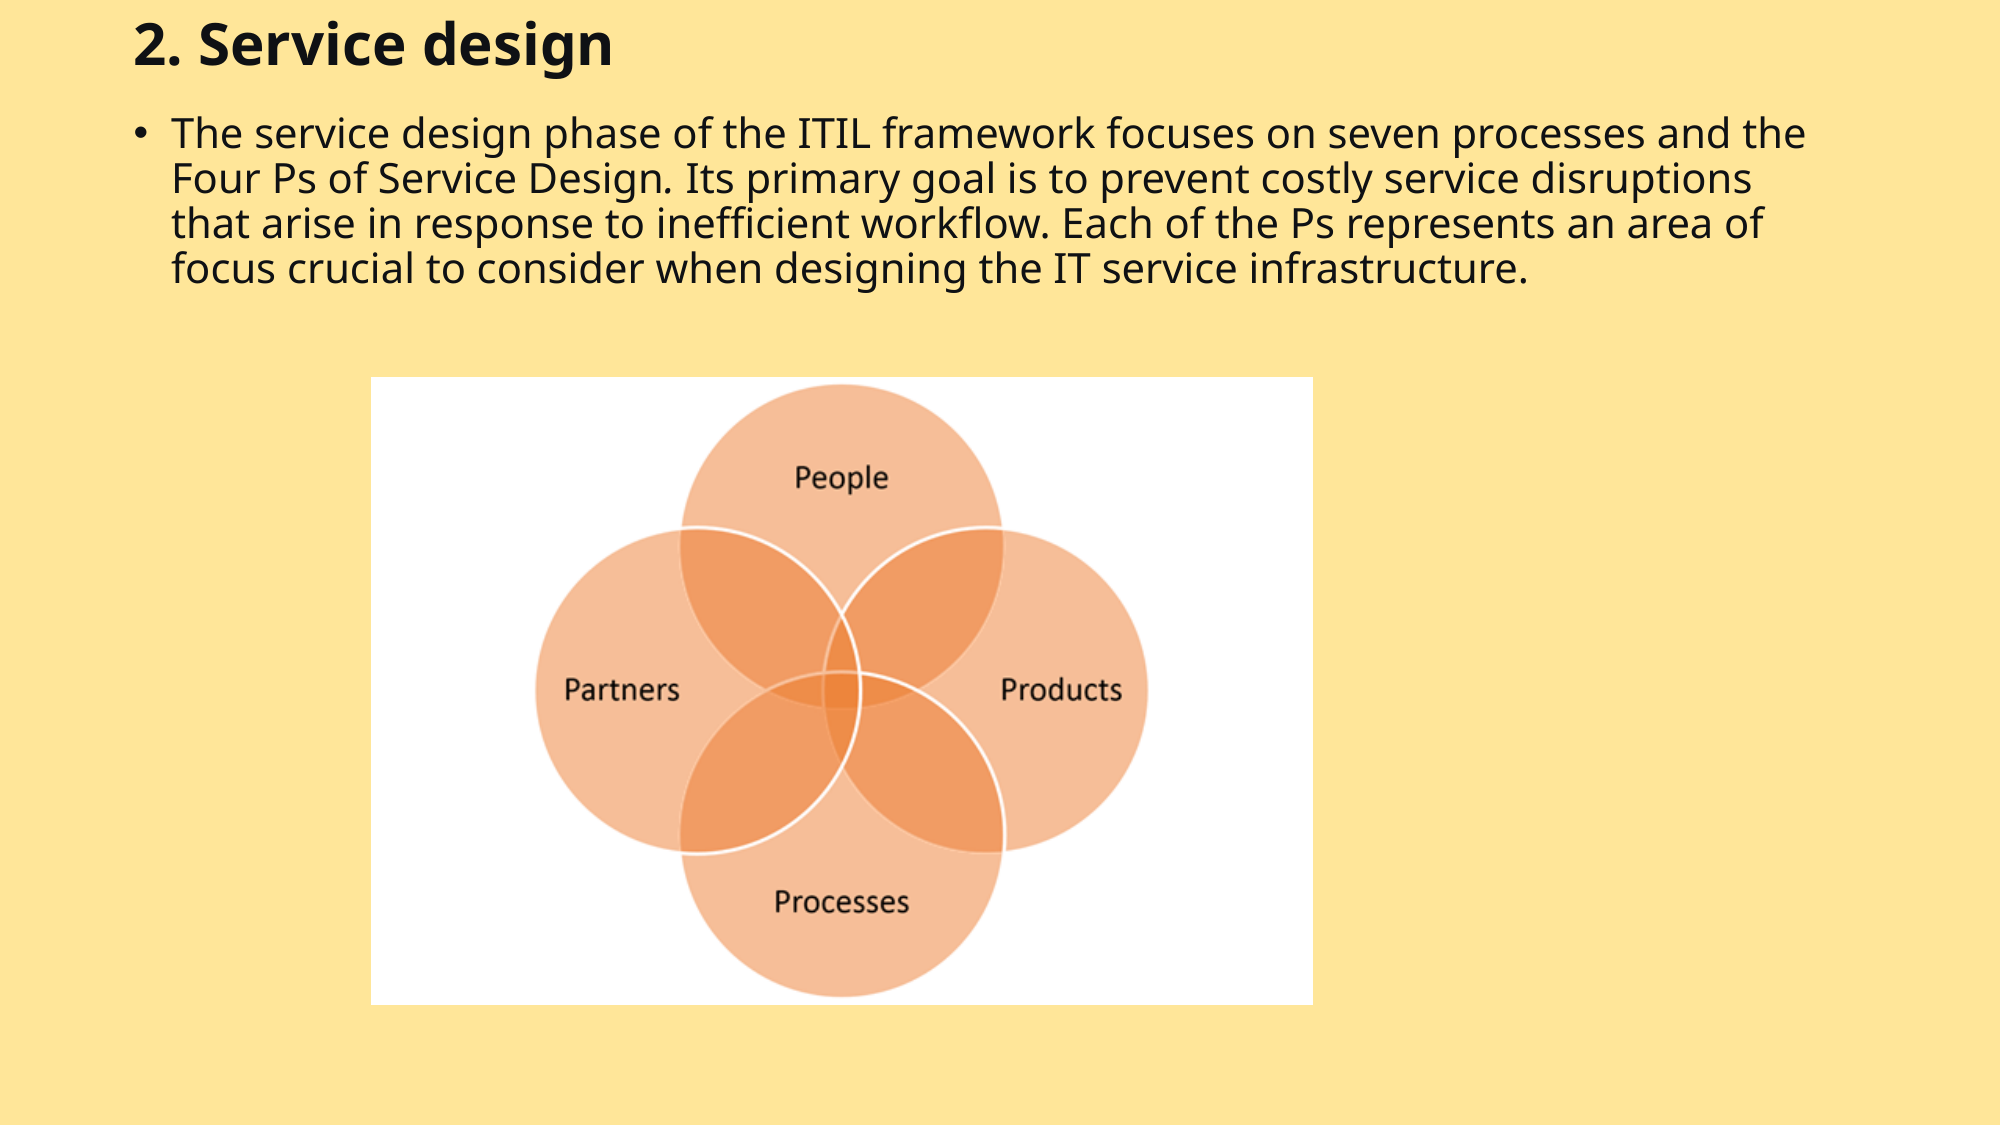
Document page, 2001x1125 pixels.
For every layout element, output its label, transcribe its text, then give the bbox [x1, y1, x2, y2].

list The service design phase of the ITIL framework focuses on seven processes and the Four Ps of Service Design. Its primary goal is to prevent costly service disruptions that arise in response to inefficient workflow. Each of the Ps represents an area of focus crucial to consider when designing the IT service infrastructure. [118, 104, 1844, 301]
title 2. Service design [118, 14, 1844, 79]
picture [371, 377, 1313, 1005]
